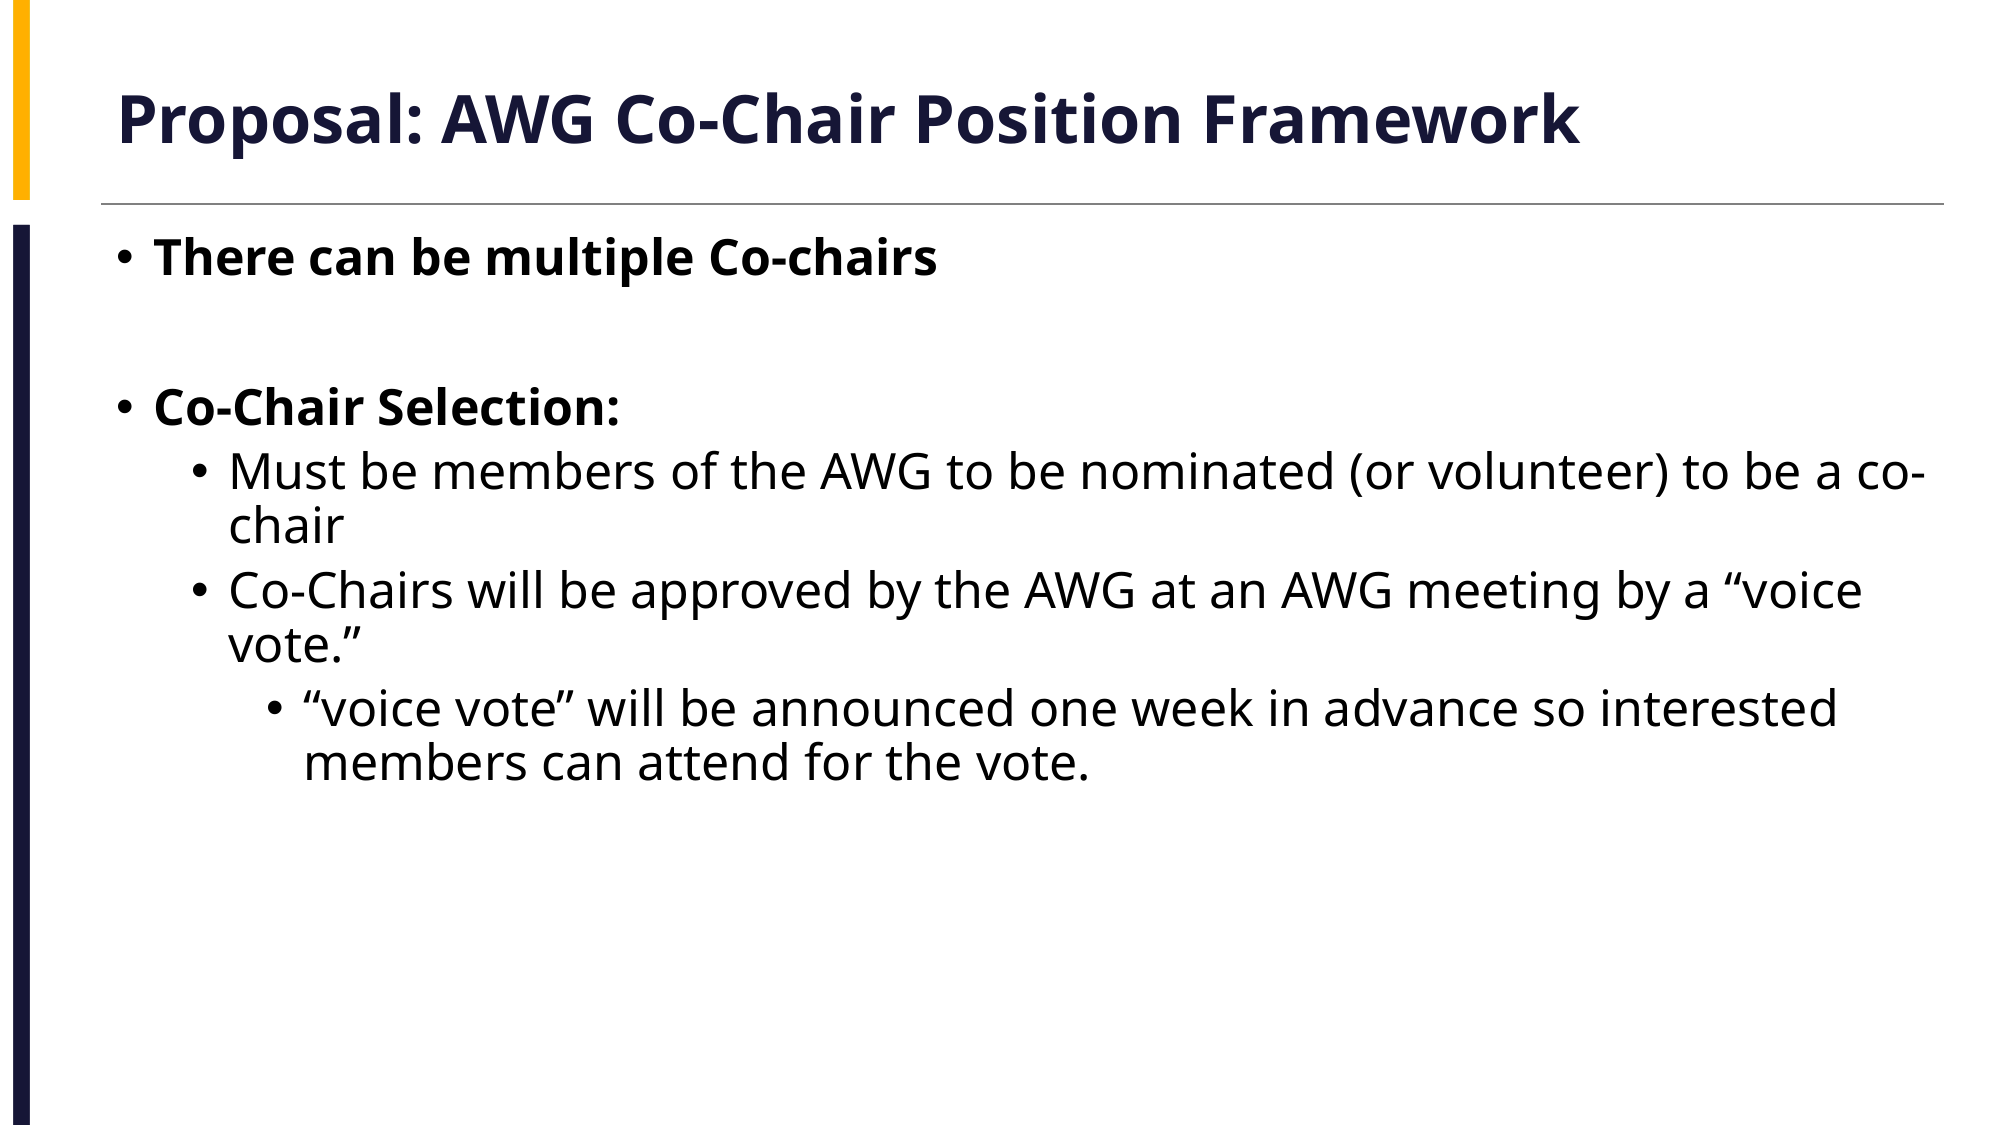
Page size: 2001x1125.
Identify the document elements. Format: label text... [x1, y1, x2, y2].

list There can be multiple Co-chairs Co-Chair Selection: Must be members of the AWG to be nominated (or volunteer) to be a co-chair Co-Chairs will be approved by the AWG at an AWG meeting by a “voice vote.” “voice vote” will be announced one week in advance so interested members can attend for the vote. [101, 224, 1945, 1012]
title Proposal: AWG Co-Chair Position Framework [101, 60, 1945, 184]
